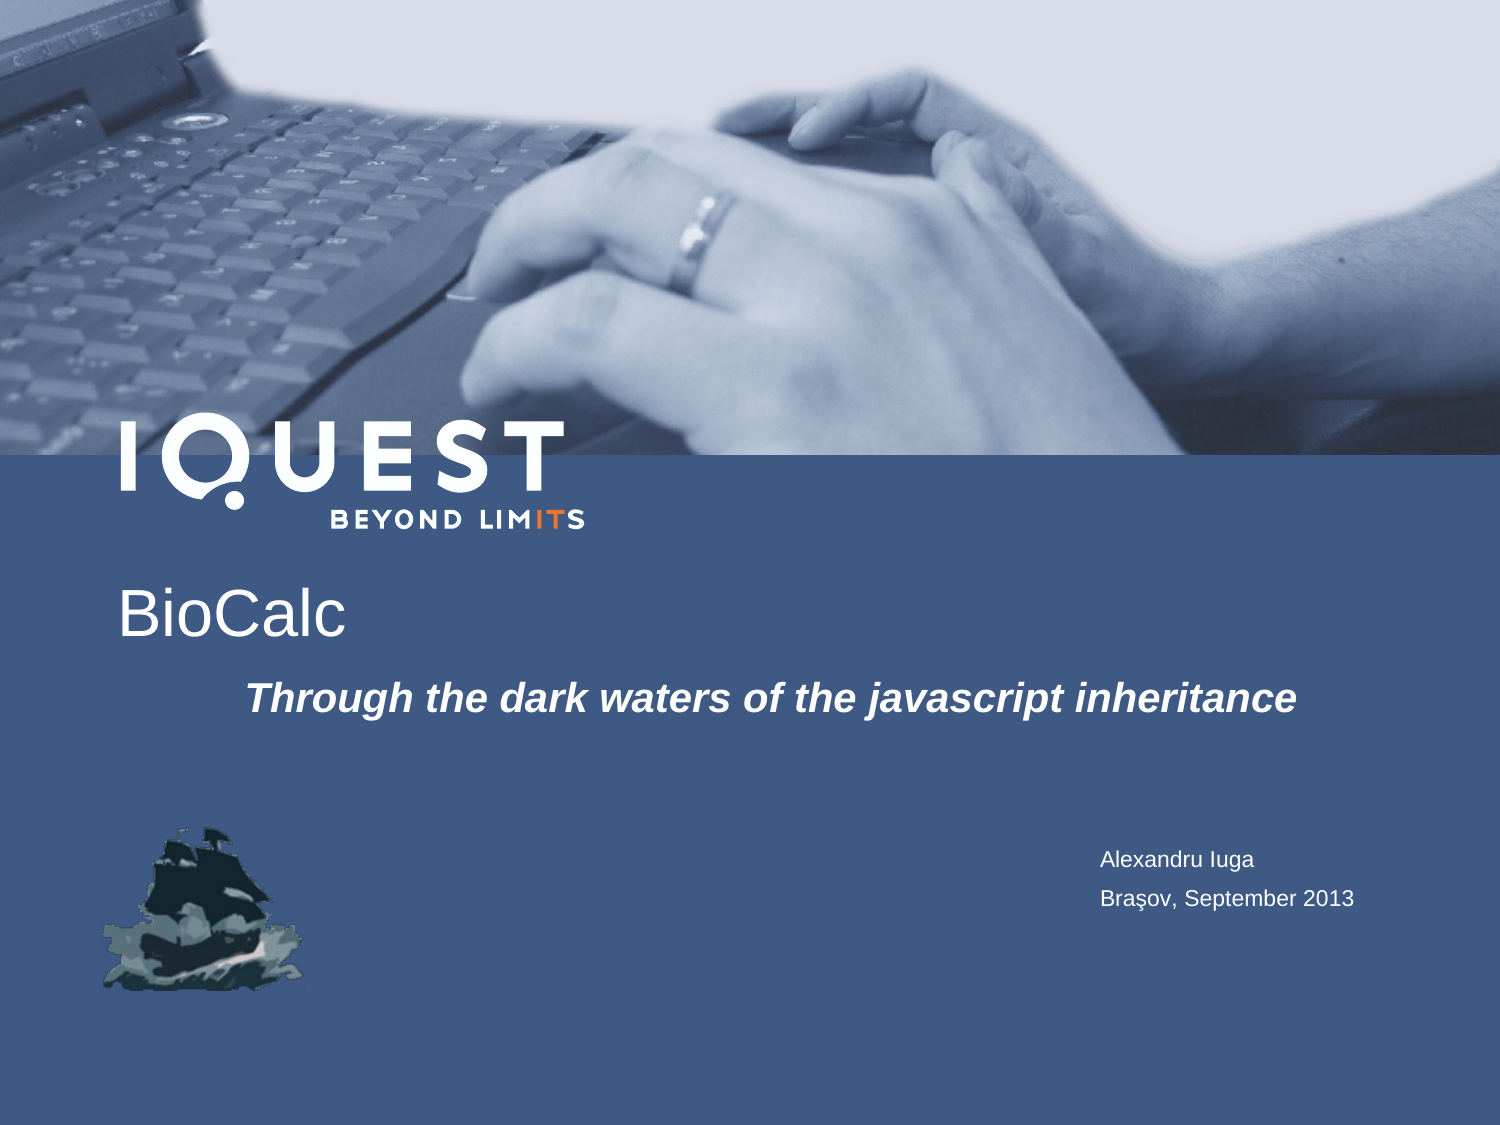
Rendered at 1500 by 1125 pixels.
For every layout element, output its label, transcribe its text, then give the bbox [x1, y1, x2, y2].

text_box BioCalc Through the dark waters of the javascript inheritance [102, 562, 1313, 728]
picture [179, 430, 232, 455]
text_box Alexandru Iuga Braşov, September 2013 [1099, 837, 1441, 919]
picture [102, 812, 305, 991]
picture [0, 0, 1500, 455]
